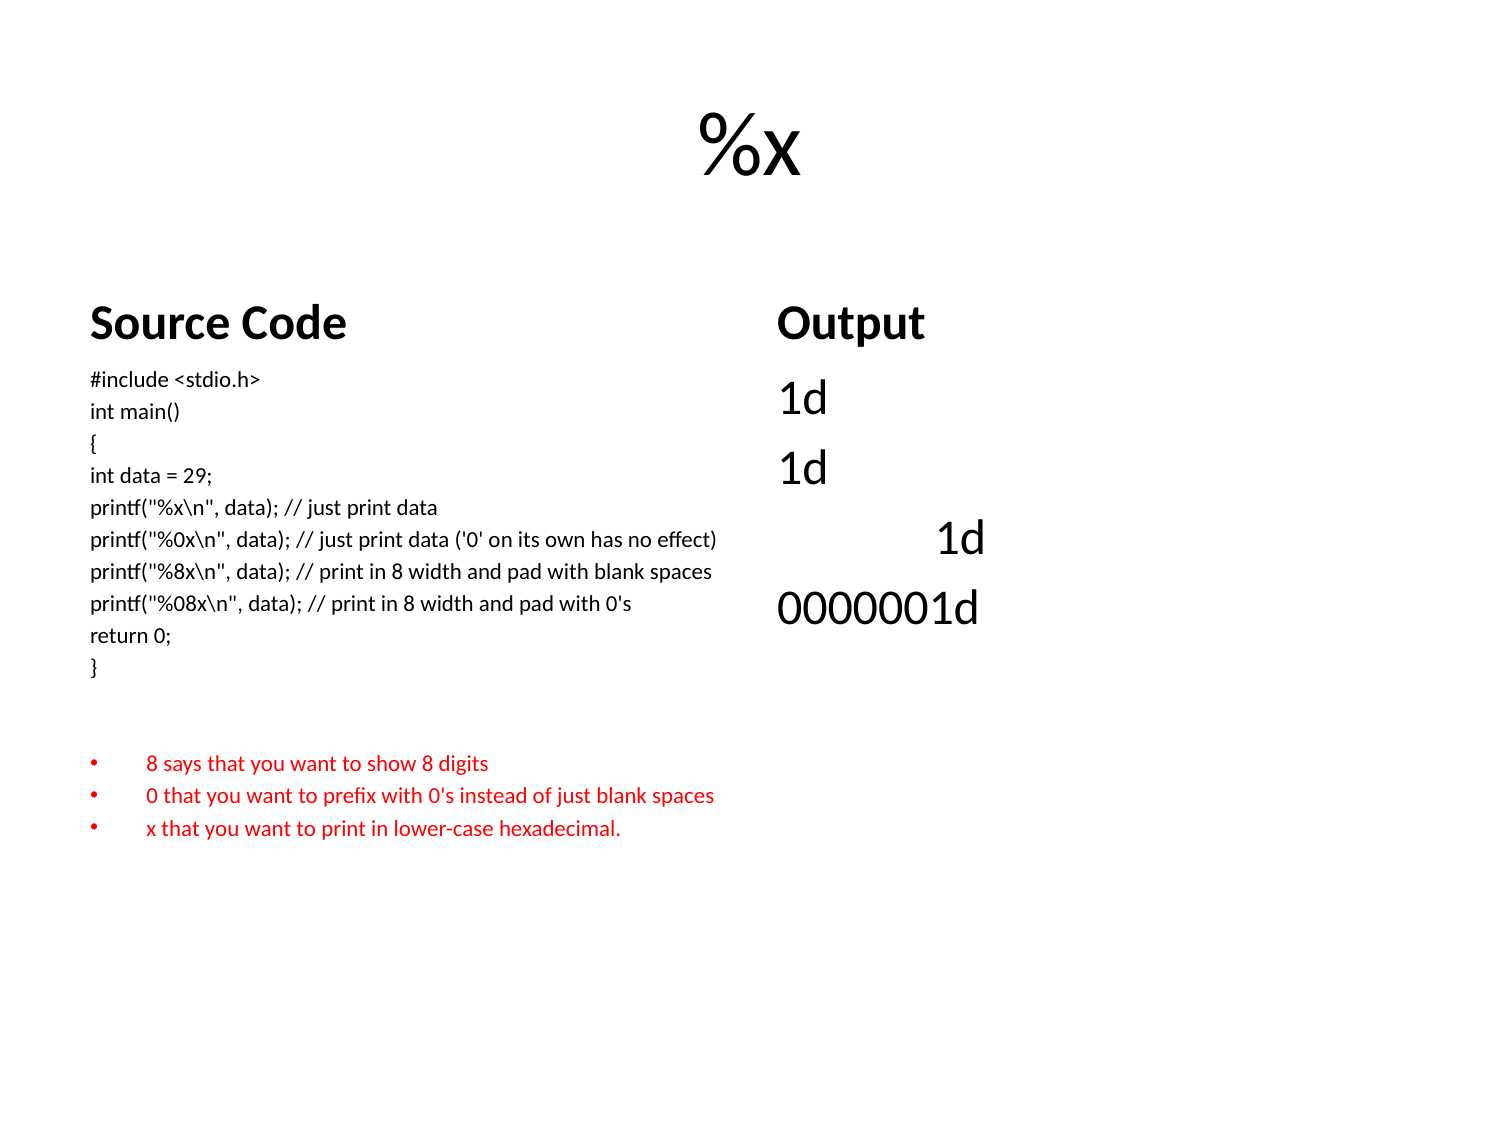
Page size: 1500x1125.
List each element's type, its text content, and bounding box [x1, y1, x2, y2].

list 1d 1d 1d 0000001d [761, 356, 1425, 1005]
list Source Code [75, 251, 738, 356]
list Output [761, 251, 1425, 356]
list #include <stdio.h> int main() { int data = 29; printf("%x\n", data); // just print data printf("%0x\n", data); // just print data ('0' on its own has no effect) printf("%8x\n", data); // print in 8 width and pad with blank spaces printf("%08x\n", data); // print in 8 width and pad with 0's return 0; } 8 says that you want to show 8 digits 0 that you want to prefix with 0's instead of just blank spaces x that you want to print in lower-case hexadecimal. [75, 356, 738, 1005]
title %x [75, 45, 1425, 233]
